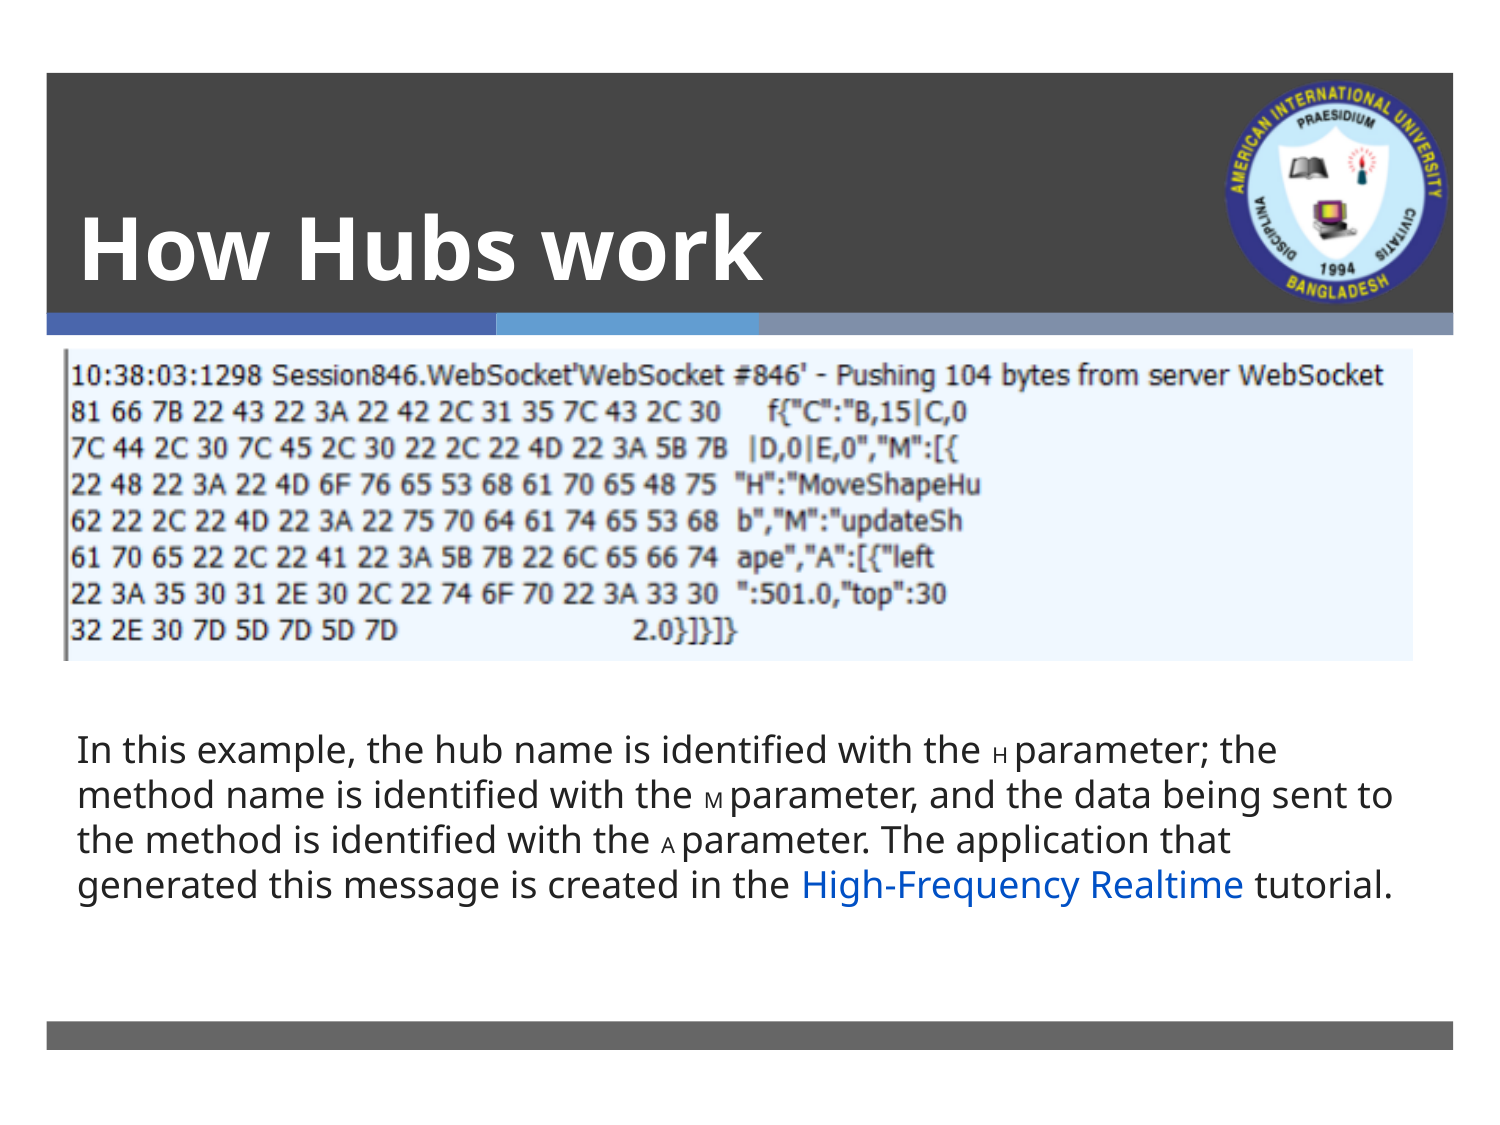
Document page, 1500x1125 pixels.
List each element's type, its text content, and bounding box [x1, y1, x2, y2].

text_box In this example, the hub name is identified with the H parameter; the method name is identified with the M parameter, and the data being sent to the method is identified with the A parameter. The application that generated this message is created in the High-Frequency Realtime tutorial. [62, 718, 1438, 959]
title How Hubs work [62, 127, 1210, 306]
picture [1220, 75, 1454, 310]
picture [61, 335, 1413, 662]
